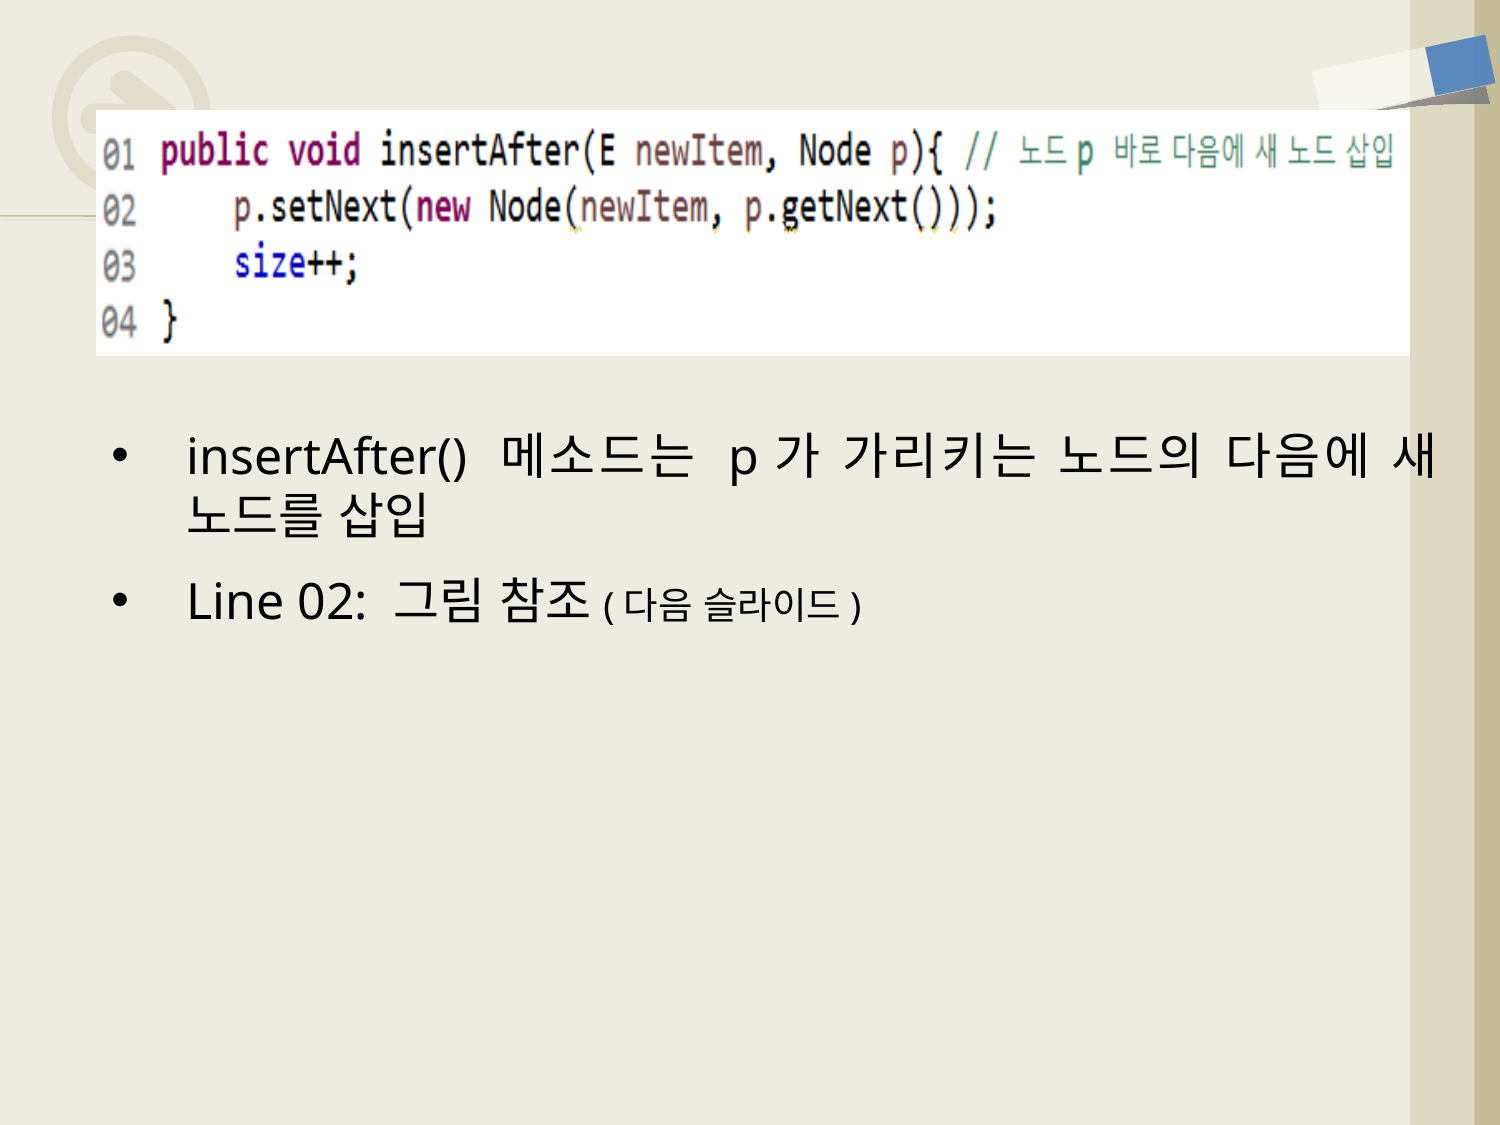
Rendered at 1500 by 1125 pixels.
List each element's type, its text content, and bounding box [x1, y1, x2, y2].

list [96, 110, 1410, 356]
text_box insertAfter() 메소드는 p가 가리키는 노드의 다음에 새 노드를 삽입 Line 02: 그림 참조(다음 슬라이드) [96, 416, 1453, 637]
